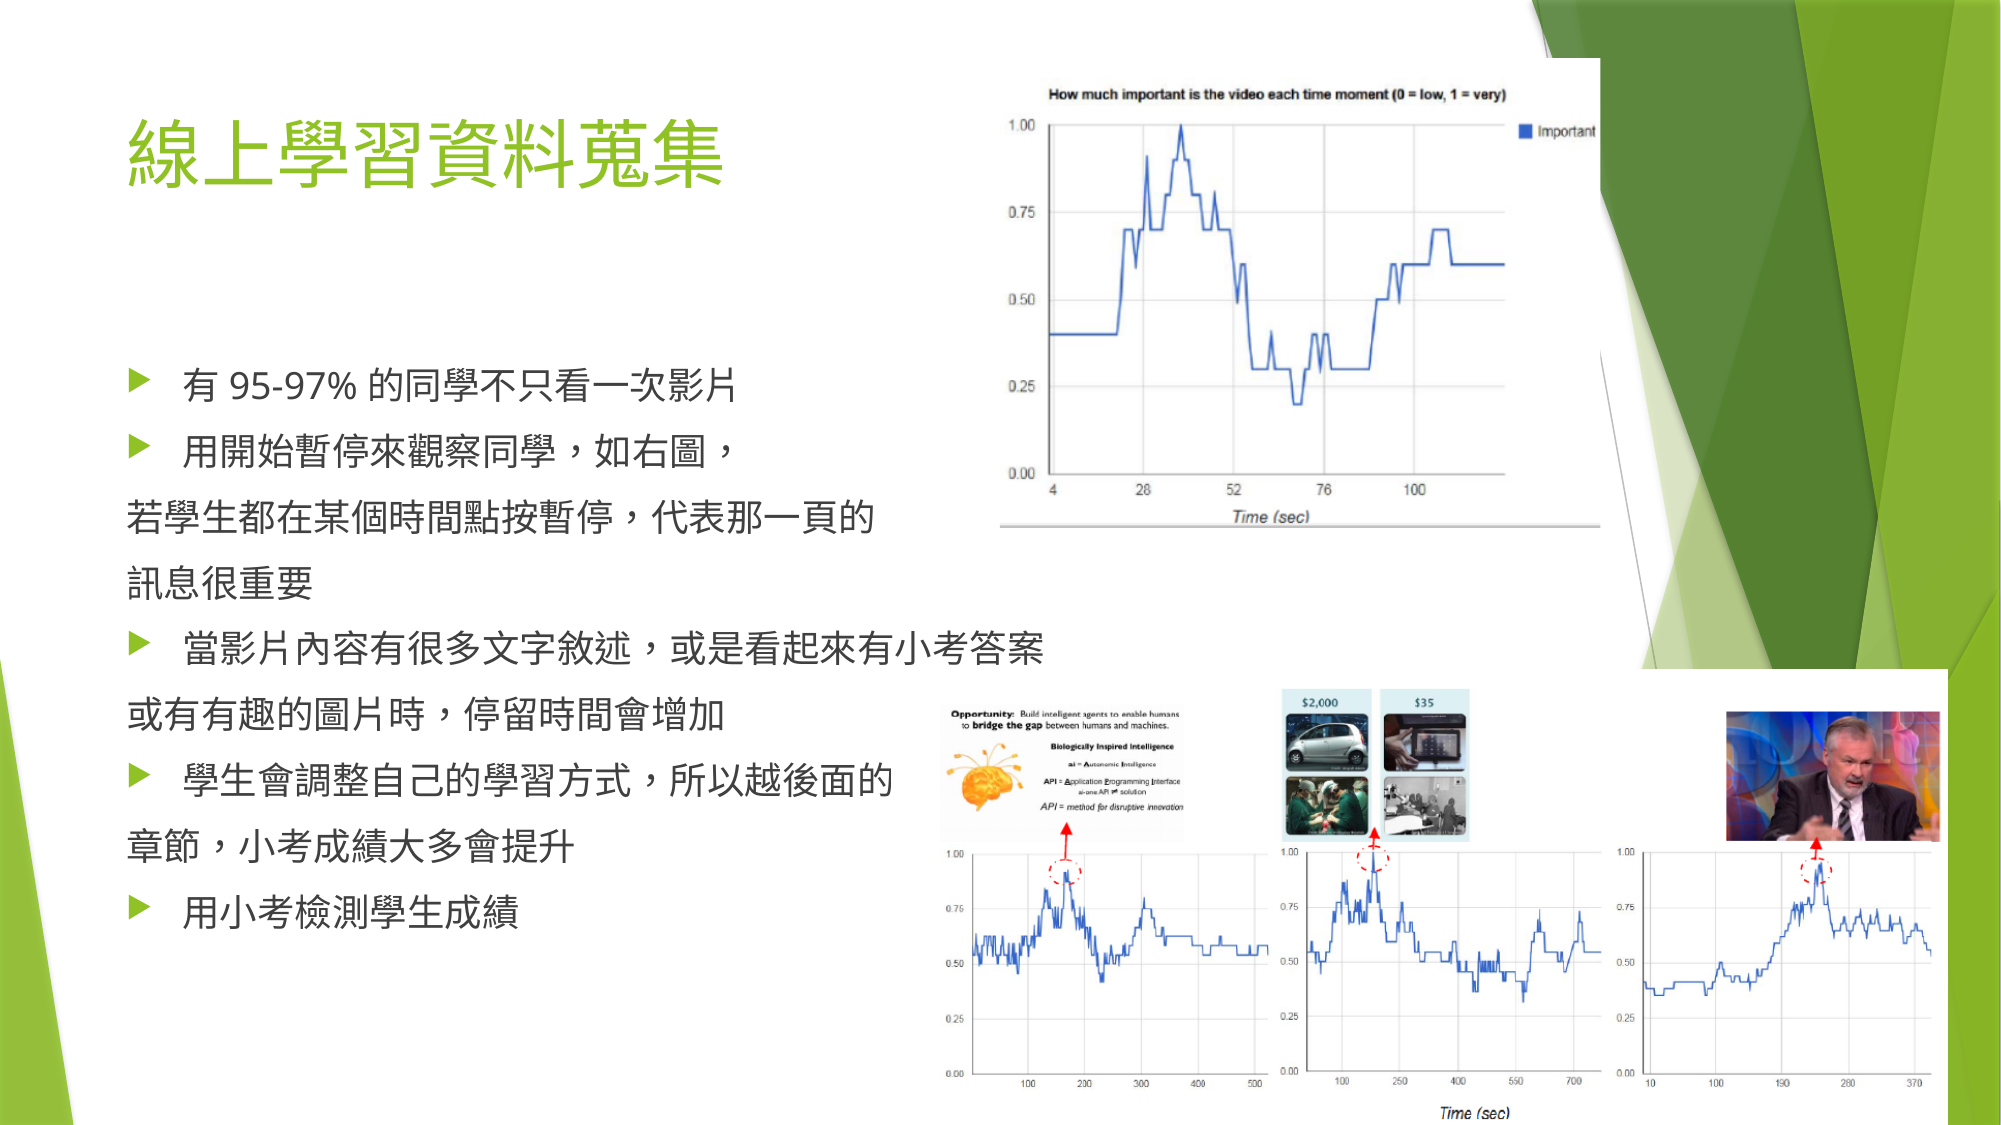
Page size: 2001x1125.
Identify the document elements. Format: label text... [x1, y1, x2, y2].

picture [999, 58, 1601, 528]
picture [891, 668, 1949, 1125]
list 有95-97%的同學不只看一次影片 用開始暫停來觀察同學，如右圖， 若學生都在某個時間點按暫停，代表那一頁的 訊息很重要 當影片內容有很多文字敘述，或是看起來有小考答案 或有有趣的圖片時，停留時間會增加 學生會調整自己的學習方式，所以越後面的 章節，小考成績大多會提升 用小考檢測學生成績 [111, 354, 1522, 992]
title 線上學習資料蒐集 [111, 99, 994, 317]
